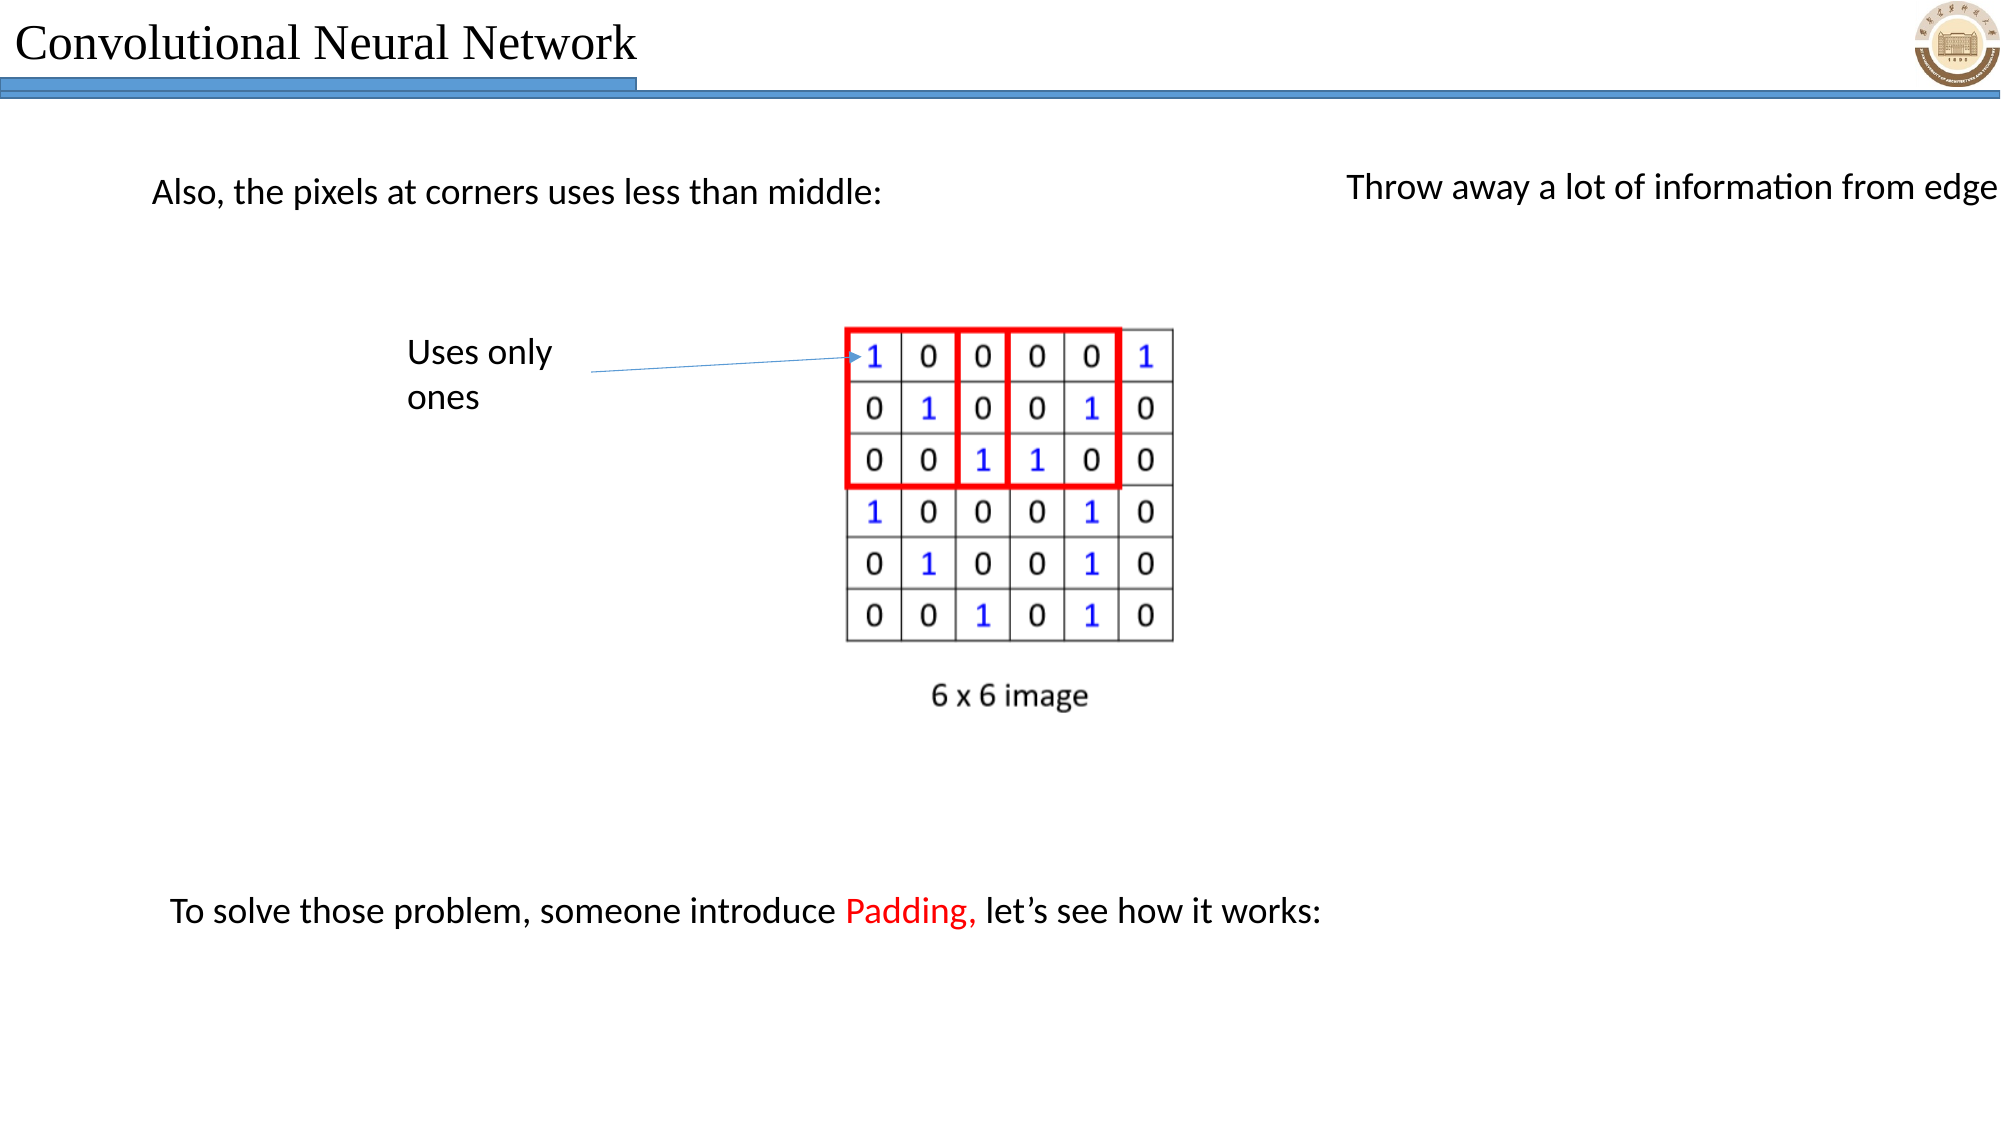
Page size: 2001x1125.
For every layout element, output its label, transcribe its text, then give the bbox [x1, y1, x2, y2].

text_box Throw away a lot of information from edge [1331, 154, 2000, 215]
text_box Also, the pixels at corners uses less than middle: [137, 159, 1137, 220]
picture [827, 320, 1205, 728]
text_box To solve those problem, someone introduce Padding, let’s see how it works: [155, 878, 1393, 939]
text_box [591, 356, 862, 373]
picture [1915, 1, 2000, 87]
text_box Uses only ones [392, 319, 592, 425]
